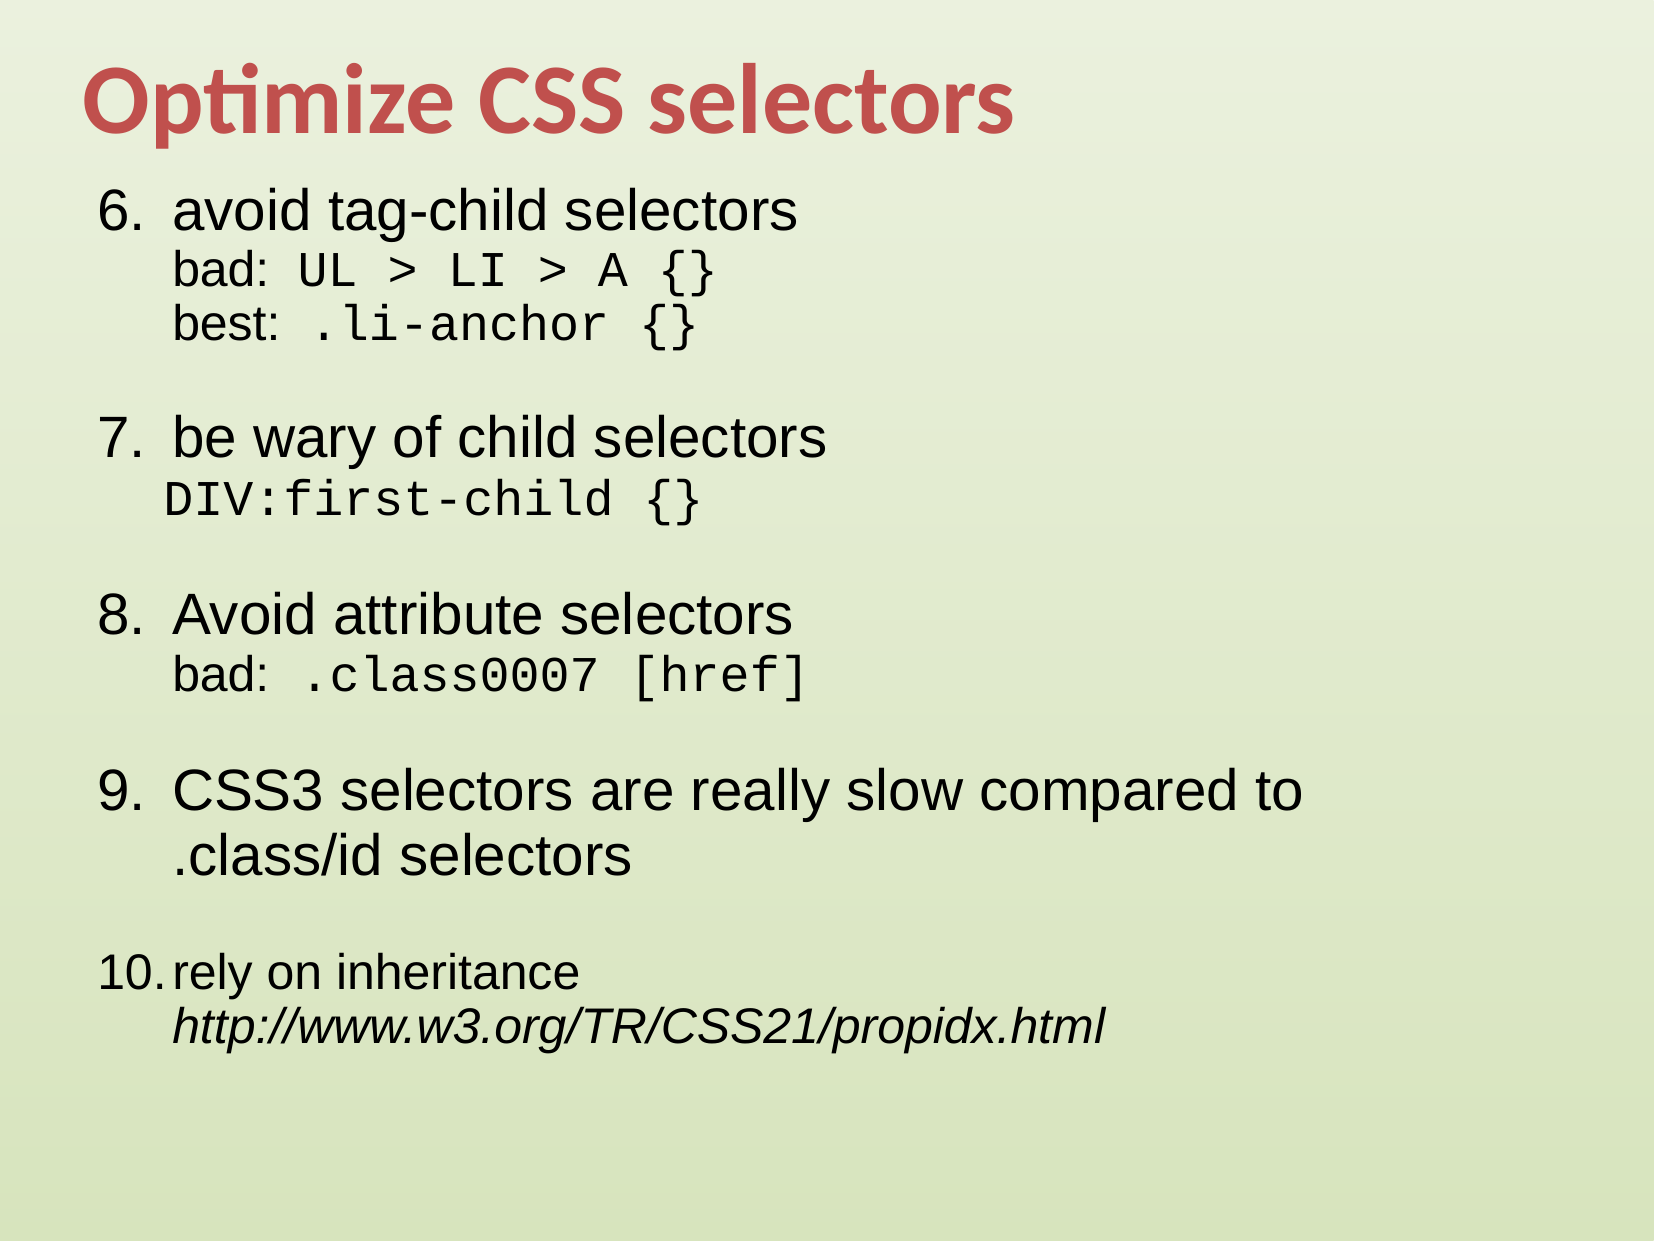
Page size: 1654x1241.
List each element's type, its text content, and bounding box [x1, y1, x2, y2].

title Optimize CSS selectors [82, 49, 1571, 257]
text_box avoid tag-child selectors bad: UL > LI > A {} best: .li-anchor {} be wary of child selectors DIV:first-child {} Avoid attribute selectors bad: .class0007 [href] CSS3 selectors are really slow compared to .class/id selectors rely on inheritance http://www.w3.org/TR/CSS21/propidx.html [82, 171, 1548, 1118]
